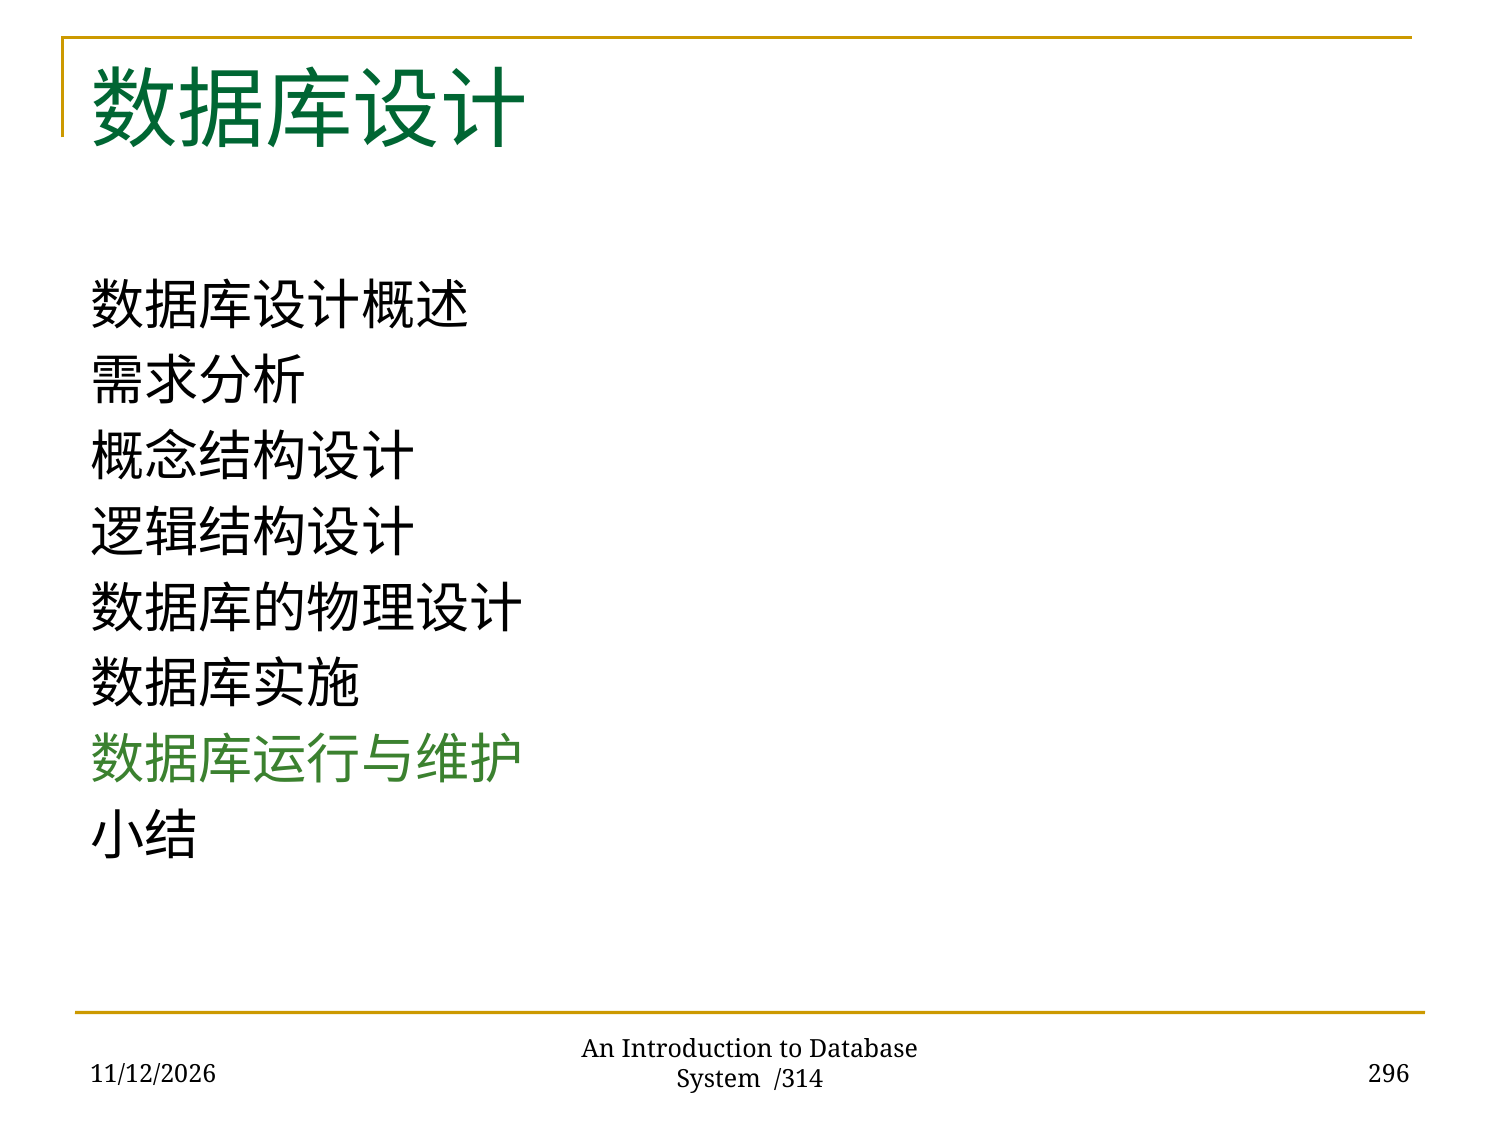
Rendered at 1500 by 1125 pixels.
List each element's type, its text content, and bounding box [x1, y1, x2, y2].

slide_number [75, 1024, 425, 1100]
slide_number 296 [1074, 1024, 1425, 1100]
title 数据库设计 [75, 45, 1425, 233]
list 数据库设计概述 需求分析 概念结构设计 逻辑结构设计 数据库的物理设计 数据库实施 数据库运行与维护 小结 [75, 262, 1425, 1006]
footer An Introduction to Database System /314 [512, 1025, 988, 1100]
